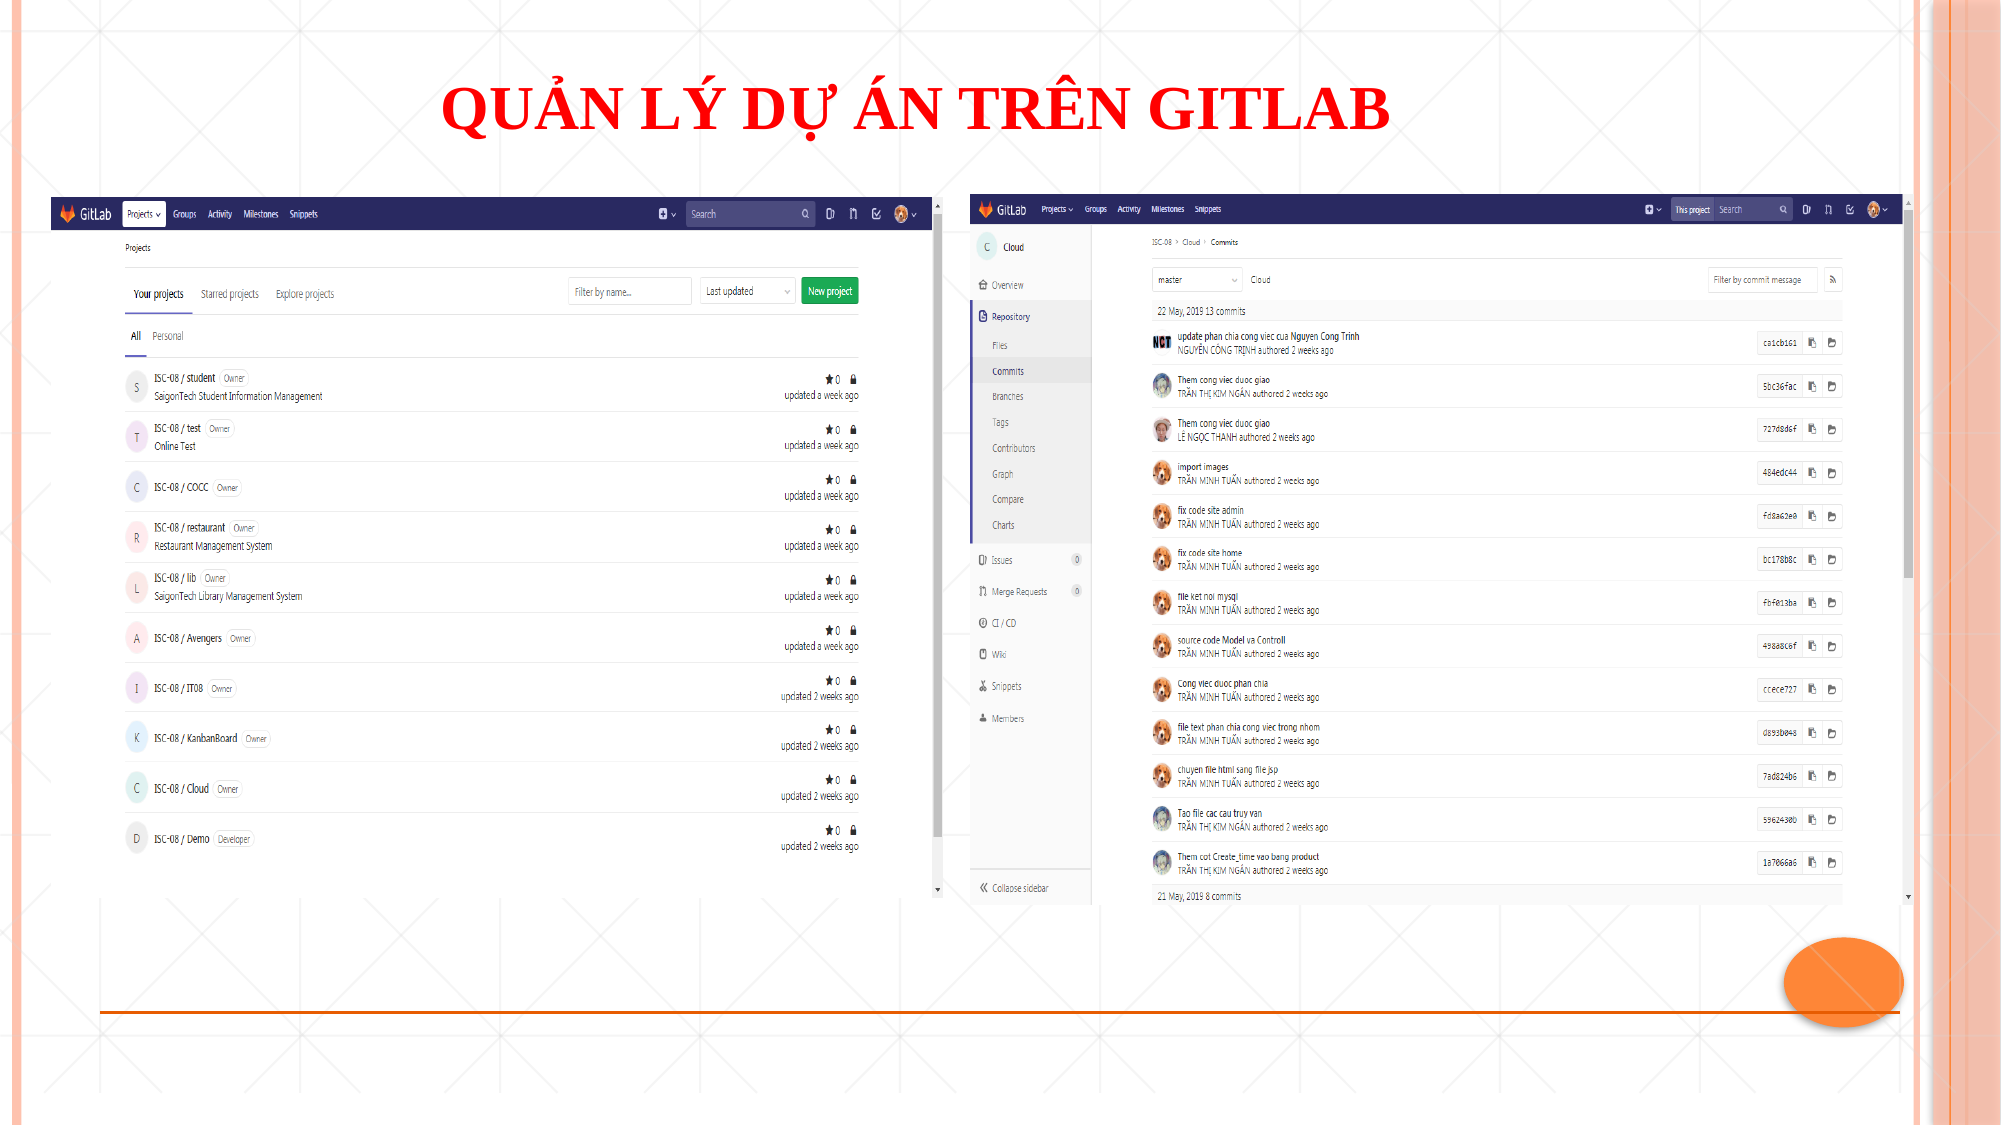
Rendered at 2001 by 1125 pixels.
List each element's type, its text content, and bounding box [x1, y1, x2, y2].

picture [50, 196, 944, 899]
title Quản lý dự án trên GitLab [99, 0, 1734, 150]
picture [970, 194, 1915, 905]
